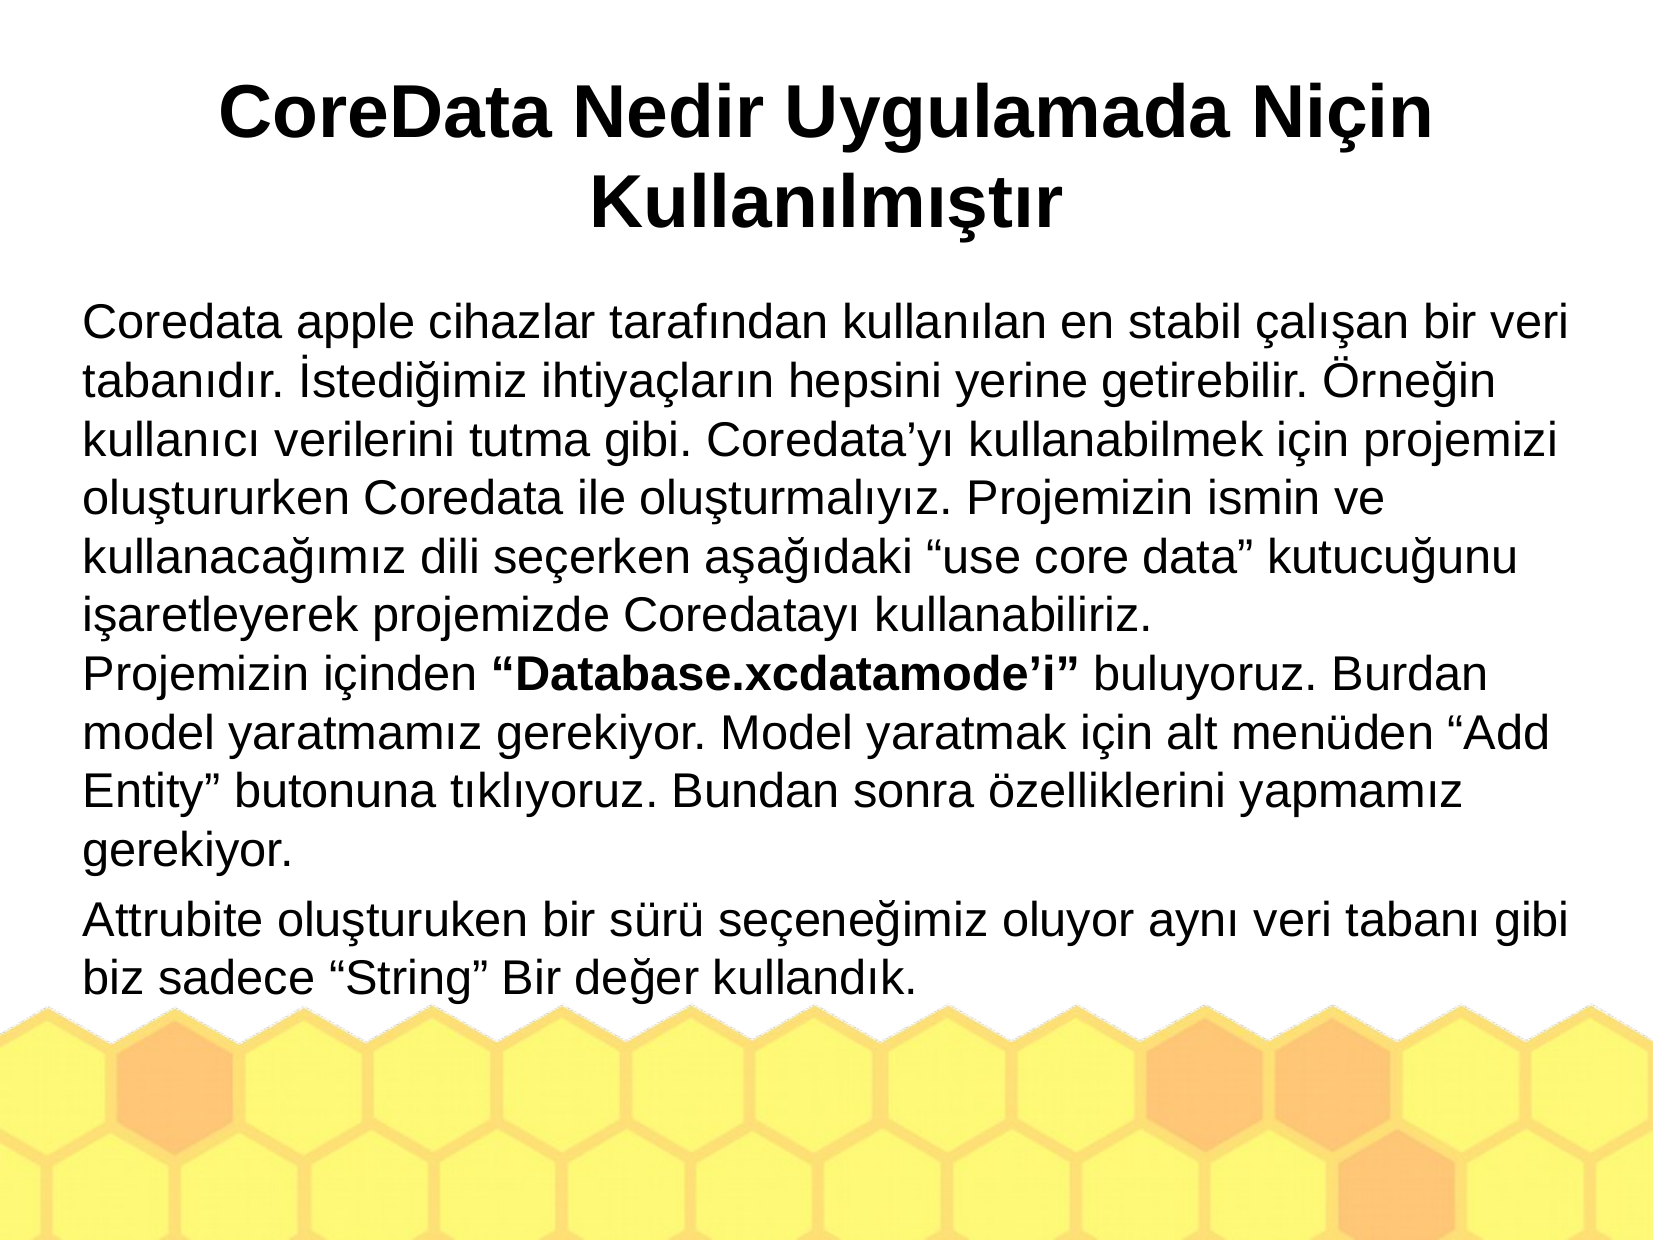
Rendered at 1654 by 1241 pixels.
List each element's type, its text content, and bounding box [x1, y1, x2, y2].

text_box Coredata apple cihazlar tarafından kullanılan en stabil çalışan bir veri tabanıdır. İstediğimiz ihtiyaçların hepsini yerine getirebilir. Örneğin kullanıcı verilerini tutma gibi. Coredata’yı kullanabilmek için projemizi oluştururken Coredata ile oluşturmalıyız. Projemizin ismin ve kullanacağımız dili seçerken aşağıdaki “use core data” kutucuğunu işaretleyerek projemizde Coredatayı kullanabiliriz. Projemizin içinden “Database.xcdatamode’i” buluyoruz. Burdan model yaratmamız gerekiyor. Model yaratmak için alt menüden “Add Entity” butonuna tıklıyoruz. Bundan sonra özelliklerini yapmamız gerekiyor. Attrubite oluşturuken bir sürü seçeneğimiz oluyor aynı veri tabanı gibi biz sadece “String” Bir değer kullandık. [82, 290, 1571, 1010]
text_box CoreData Nedir Uygulamada Niçin Kullanılmıştır [82, 49, 1571, 257]
picture [0, 1001, 1653, 1240]
